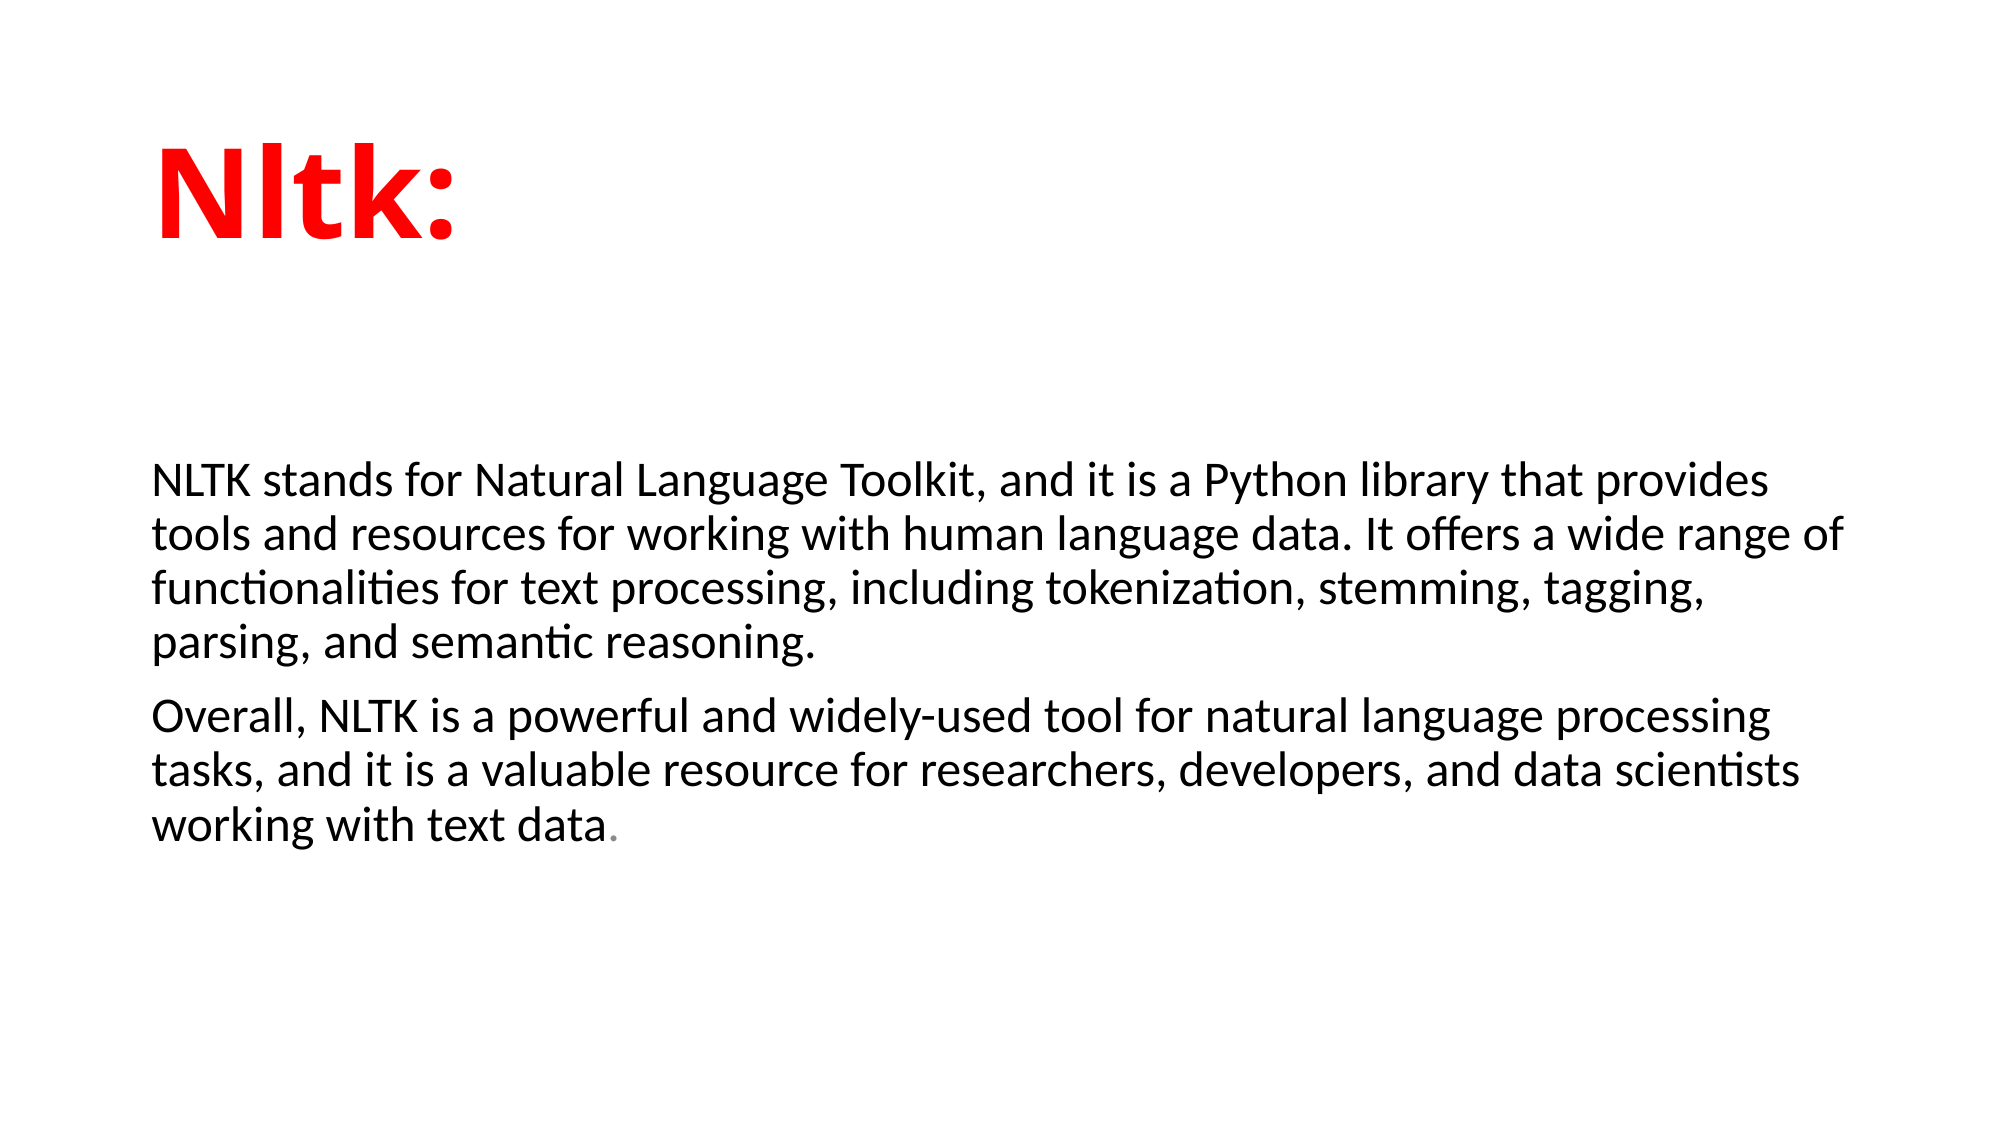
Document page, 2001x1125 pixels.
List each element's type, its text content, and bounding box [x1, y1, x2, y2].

title Nltk: [136, 103, 1756, 274]
list NLTK stands for Natural Language Toolkit, and it is a Python library that provides tools and resources for working with human language data. It offers a wide range of functionalities for text processing, including tokenization, stemming, tagging, parsing, and semantic reasoning. Overall, NLTK is a powerful and widely-used tool for natural language processing tasks, and it is a valuable resource for researchers, developers, and data scientists working with text data. [136, 445, 1862, 999]
